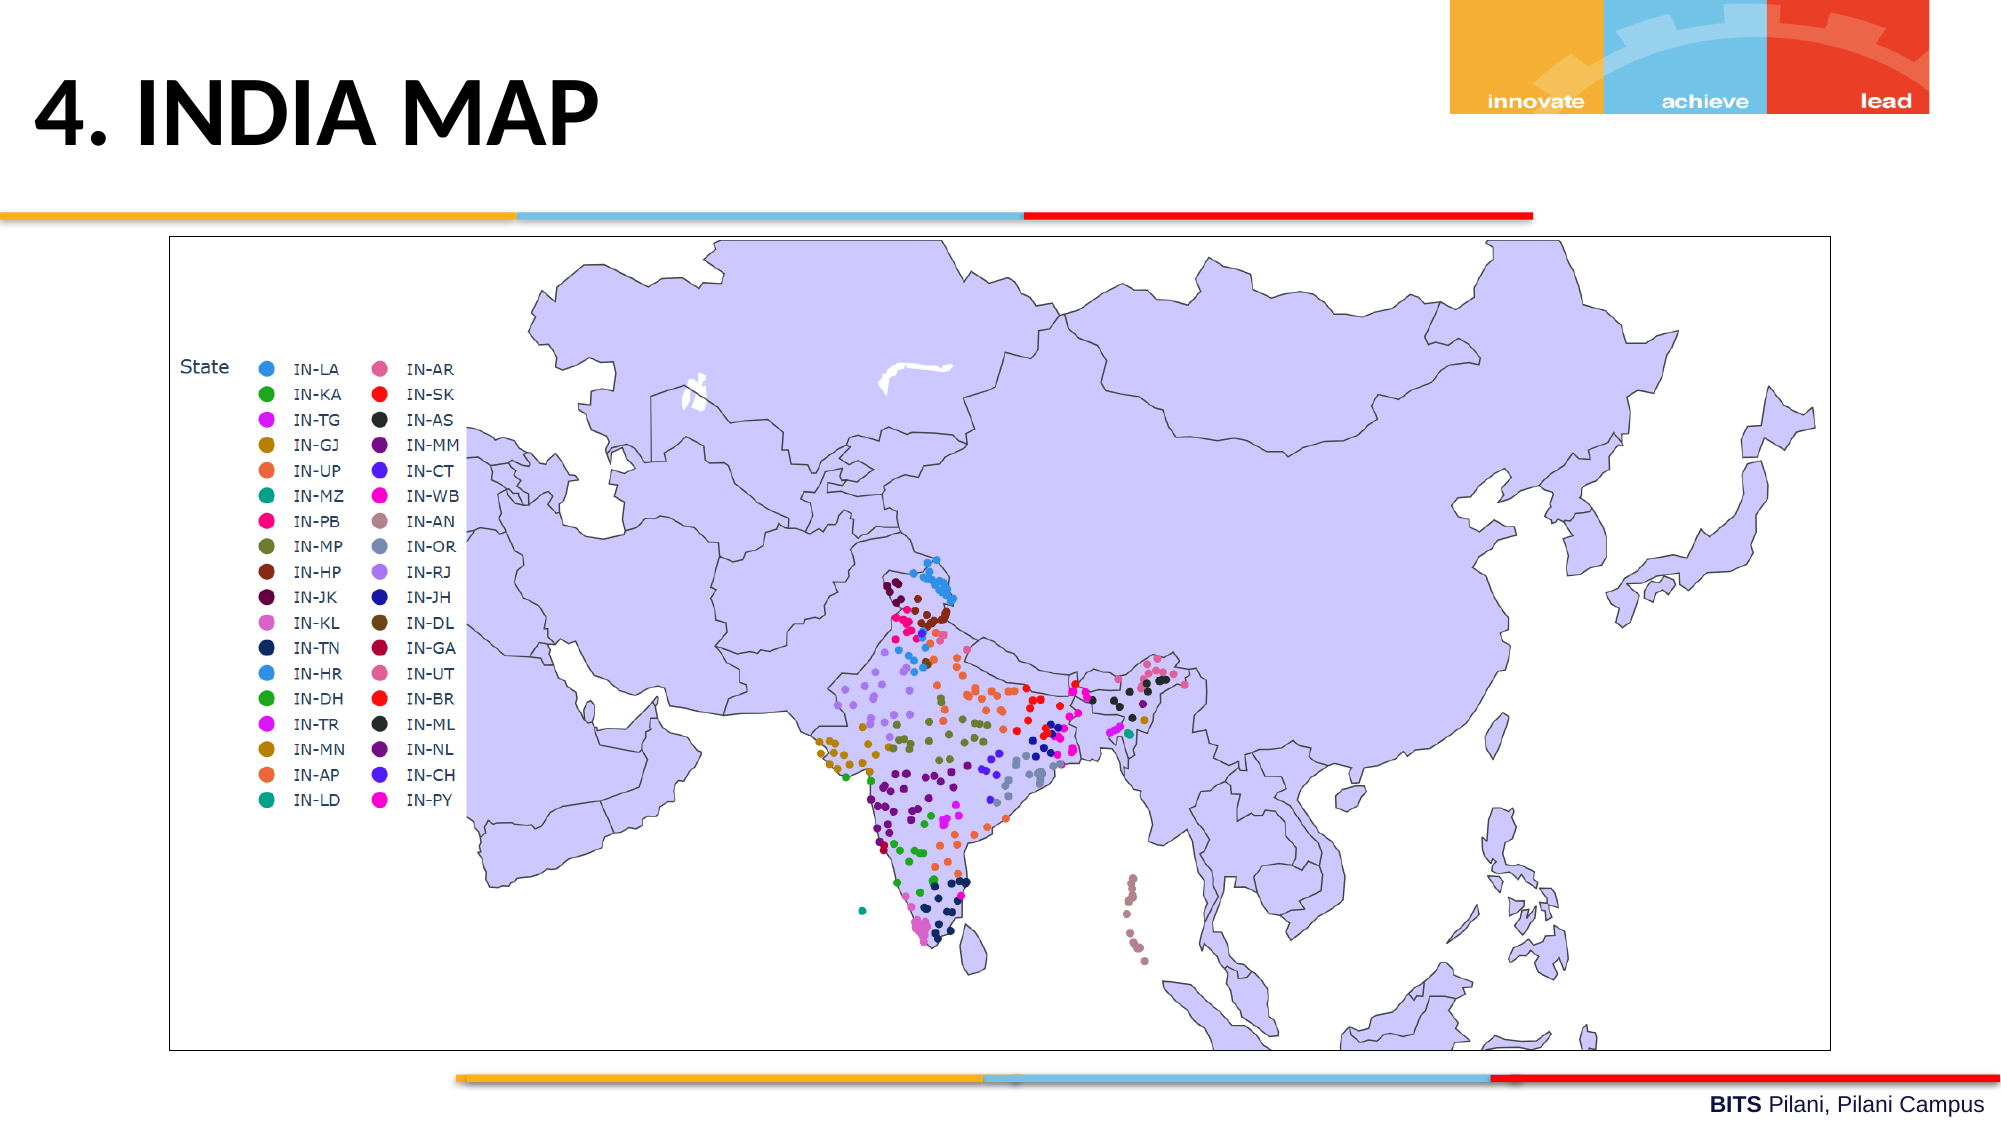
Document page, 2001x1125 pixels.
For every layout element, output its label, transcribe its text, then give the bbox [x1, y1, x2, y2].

title 4. INDIA MAP [34, 19, 1921, 208]
picture [169, 236, 1831, 1051]
picture [1449, 0, 1930, 114]
